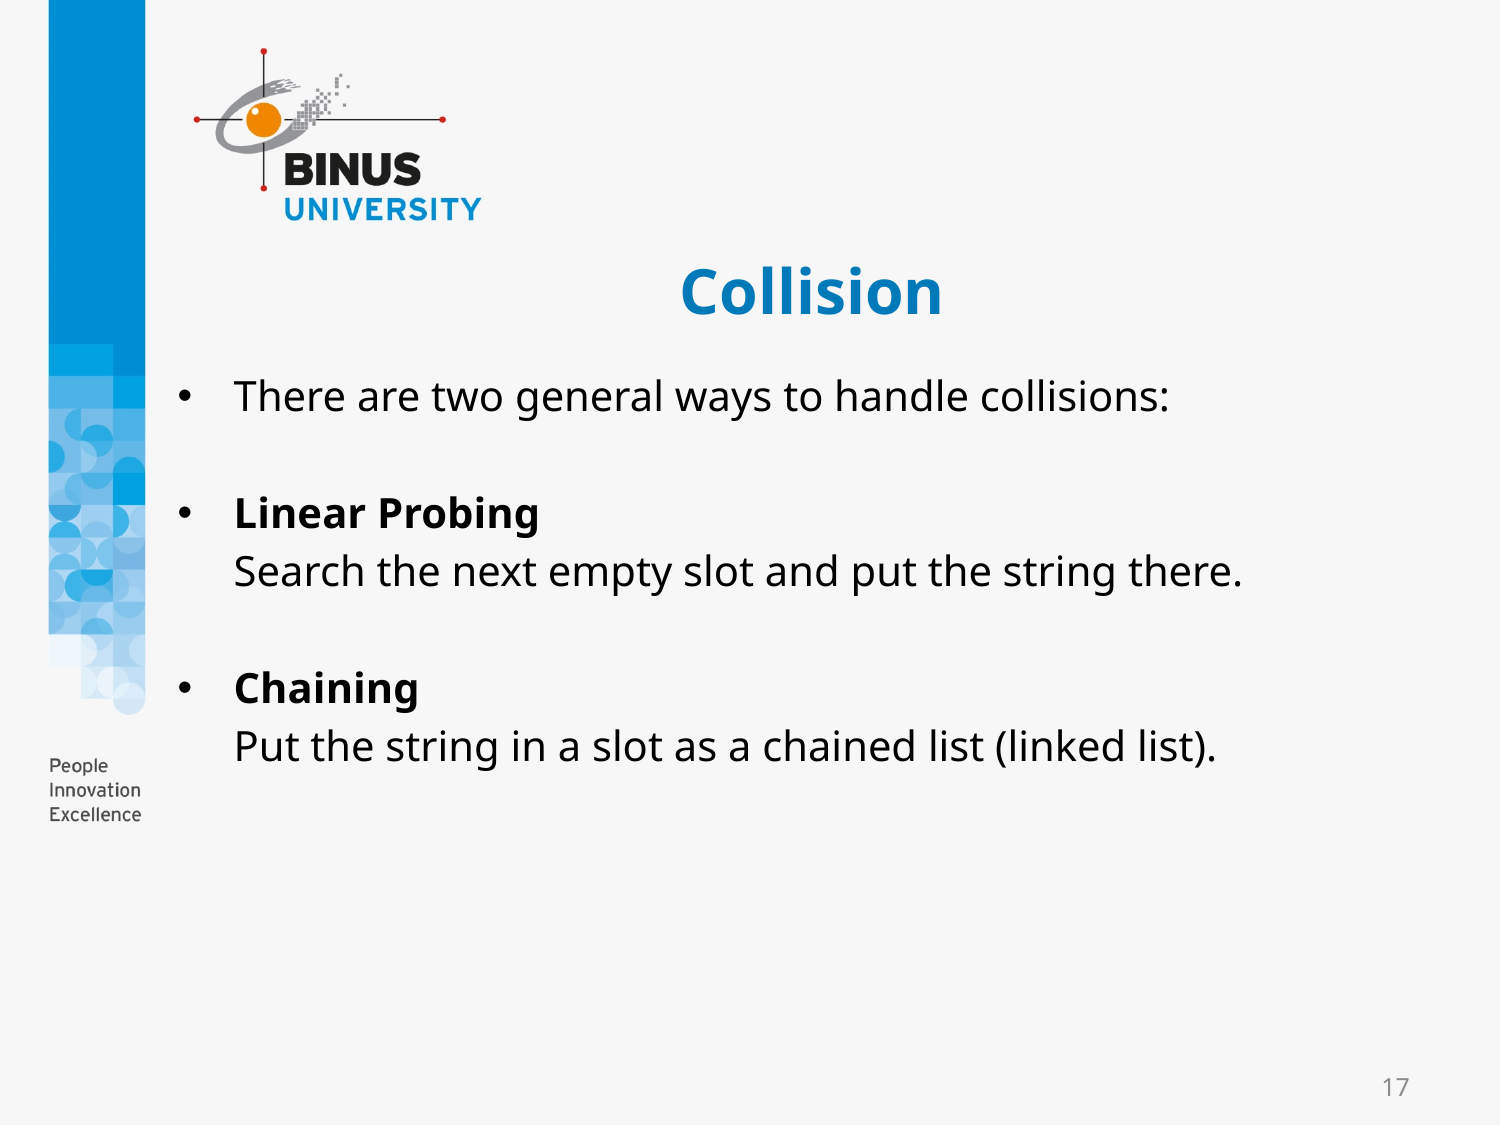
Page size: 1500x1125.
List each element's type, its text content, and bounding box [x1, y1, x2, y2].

slide_number 17 [1074, 1058, 1425, 1119]
picture [0, 0, 1500, 846]
list There are two general ways to handle collisions: Linear Probing Search the next empty slot and put the string there. Chaining Put the string in a slot as a chained list (linked list). [162, 362, 1463, 1000]
title Collision [162, 224, 1463, 355]
